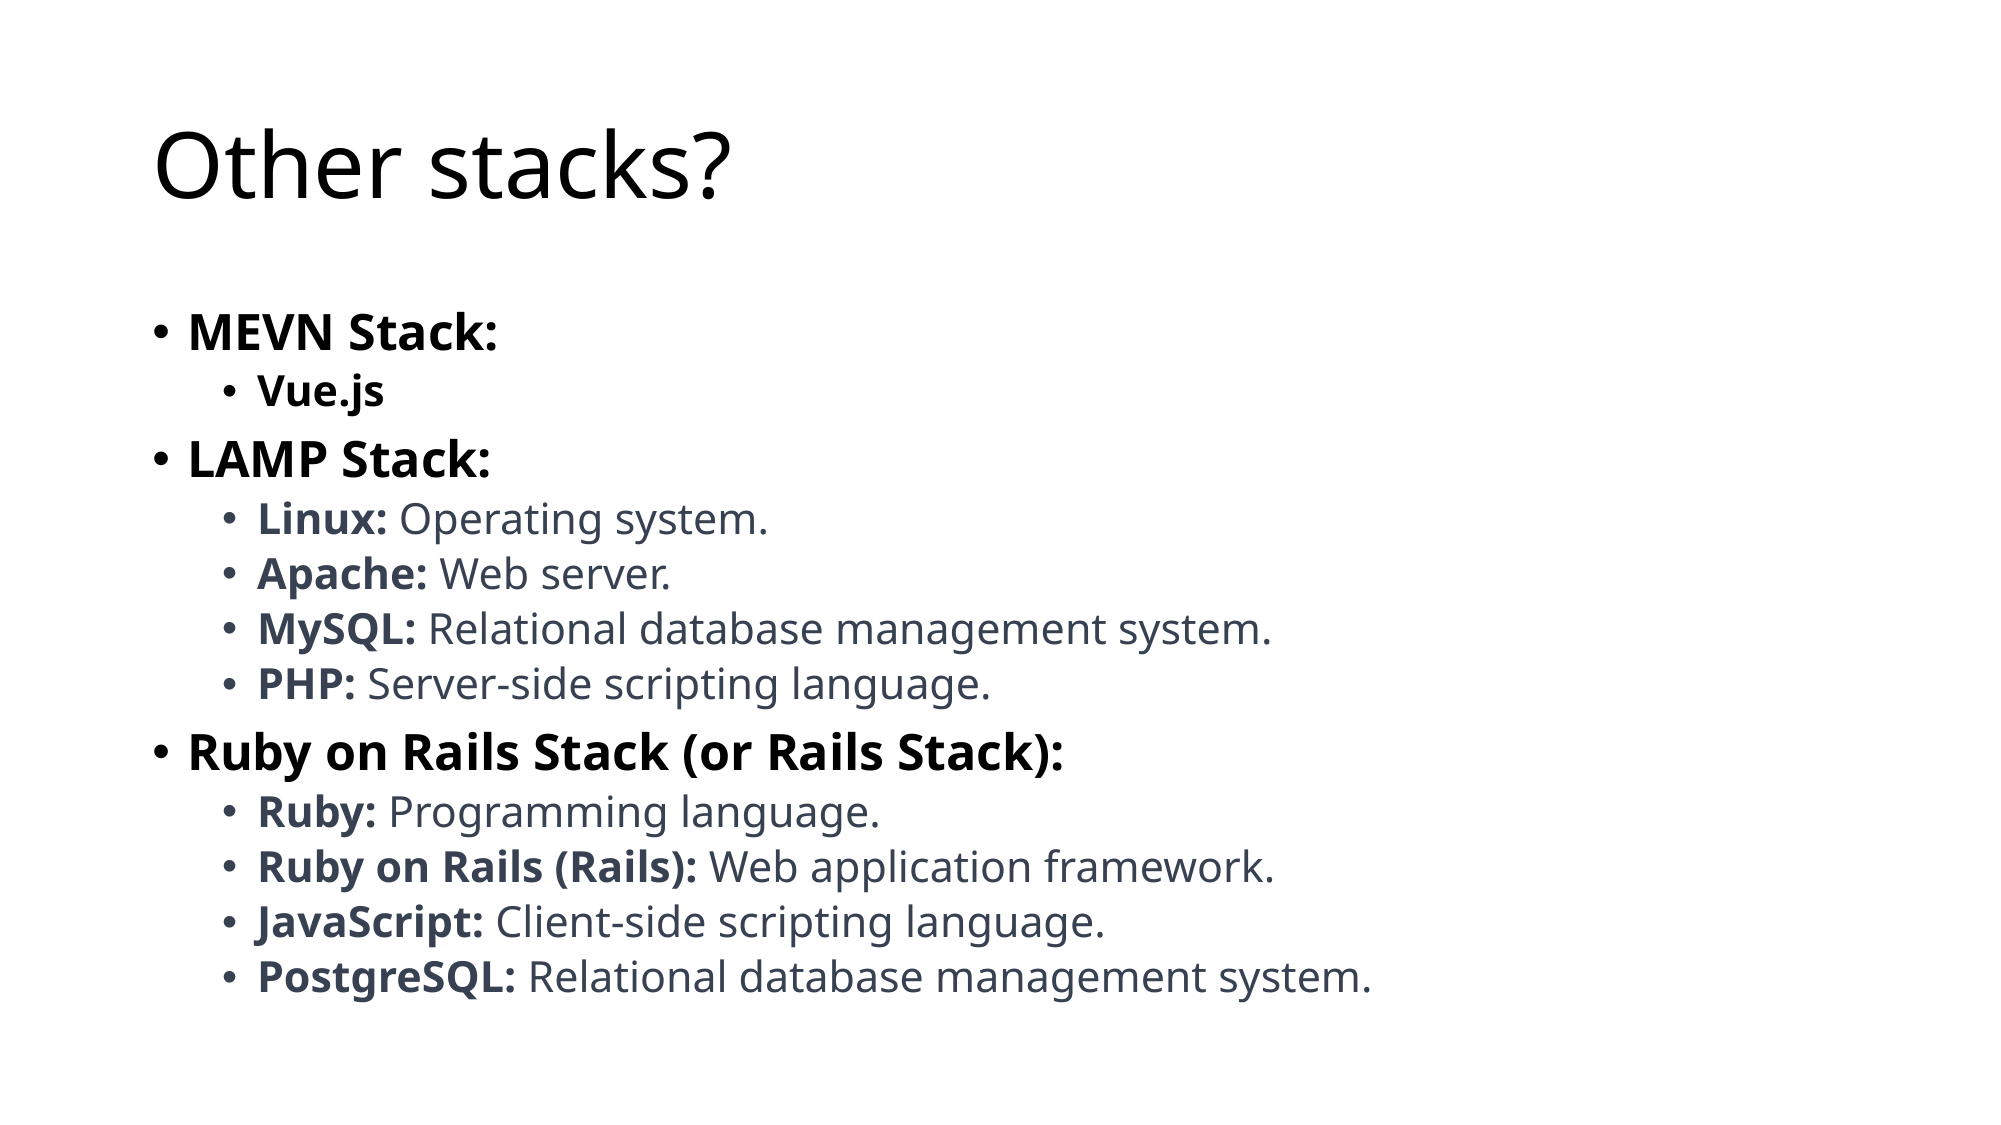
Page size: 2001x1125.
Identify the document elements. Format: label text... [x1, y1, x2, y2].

title Other stacks? [137, 59, 1863, 278]
list MEVN Stack: Vue.js LAMP Stack: Linux: Operating system. Apache: Web server. MySQL: Relational database management system. PHP: Server-side scripting language. Ruby on Rails Stack (or Rails Stack): Ruby: Programming language. Ruby on Rails (Rails): Web application framework. JavaScript: Client-side scripting language. PostgreSQL: Relational database management system. [137, 299, 1863, 1014]
